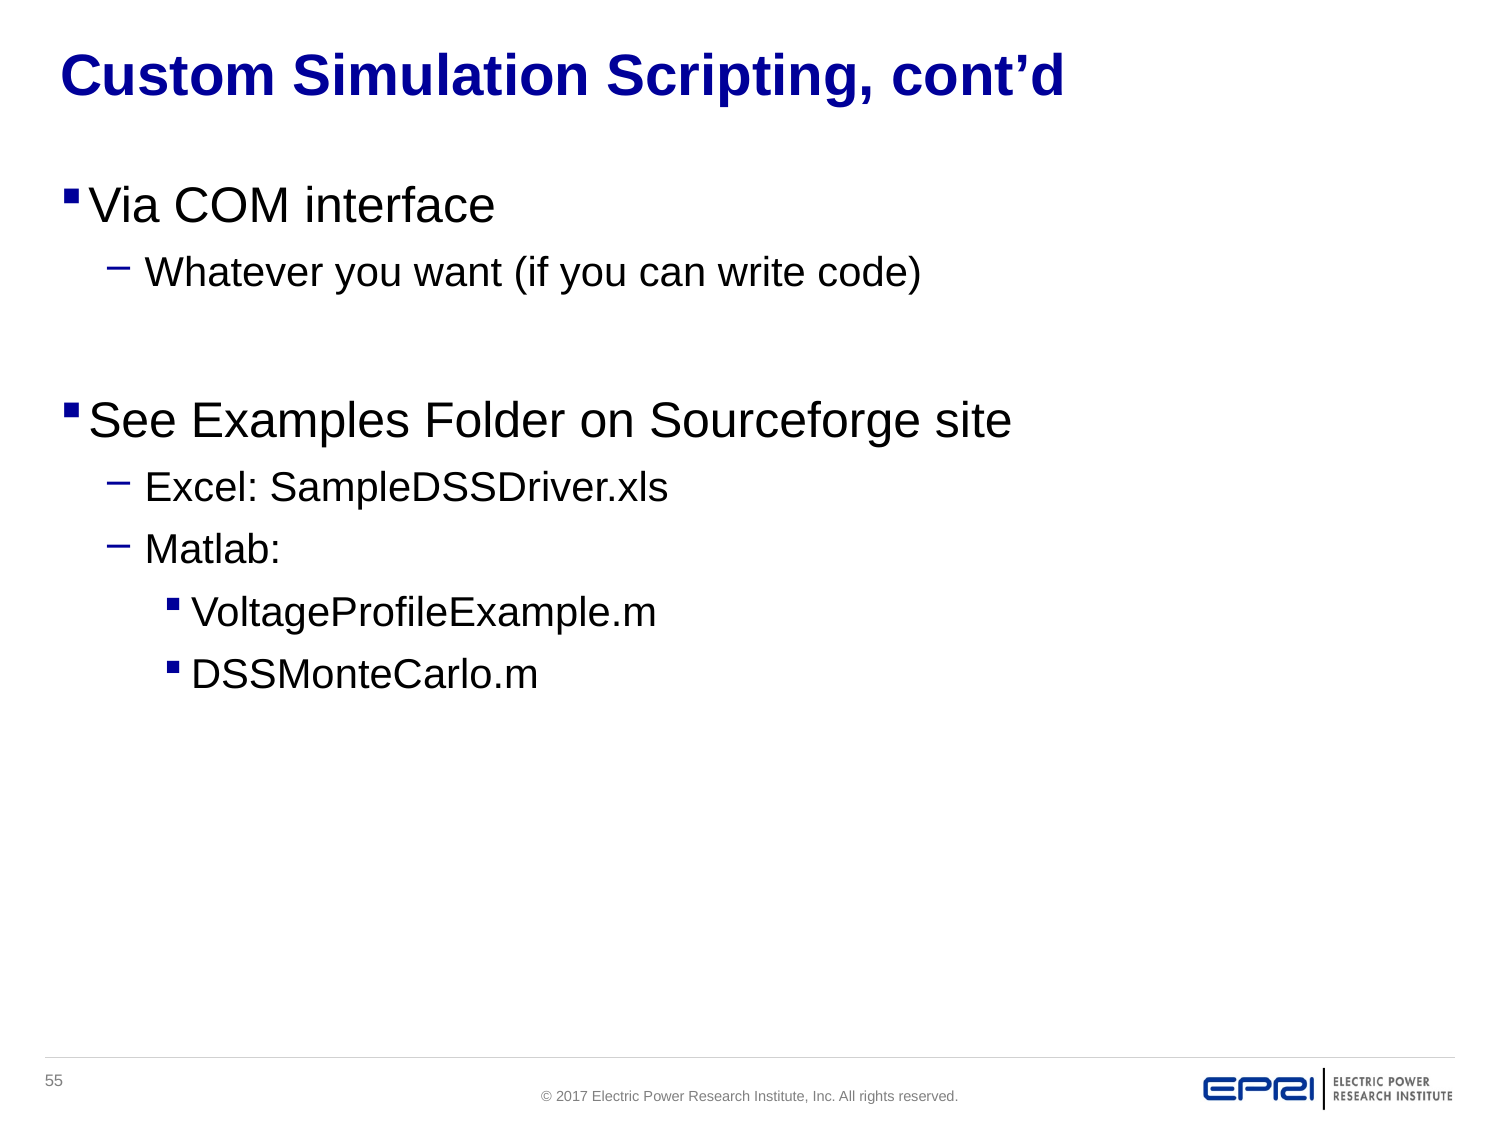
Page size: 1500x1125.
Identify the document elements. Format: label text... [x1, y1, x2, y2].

list Via COM interface Whatever you want (if you can write code) See Examples Folder on Sourceforge site Excel: SampleDSSDriver.xls Matlab: VoltageProfileExample.m DSSMonteCarlo.m [44, 164, 1456, 1051]
picture [1200, 1064, 1455, 1113]
title Custom Simulation Scripting, cont’d [44, 29, 1456, 151]
